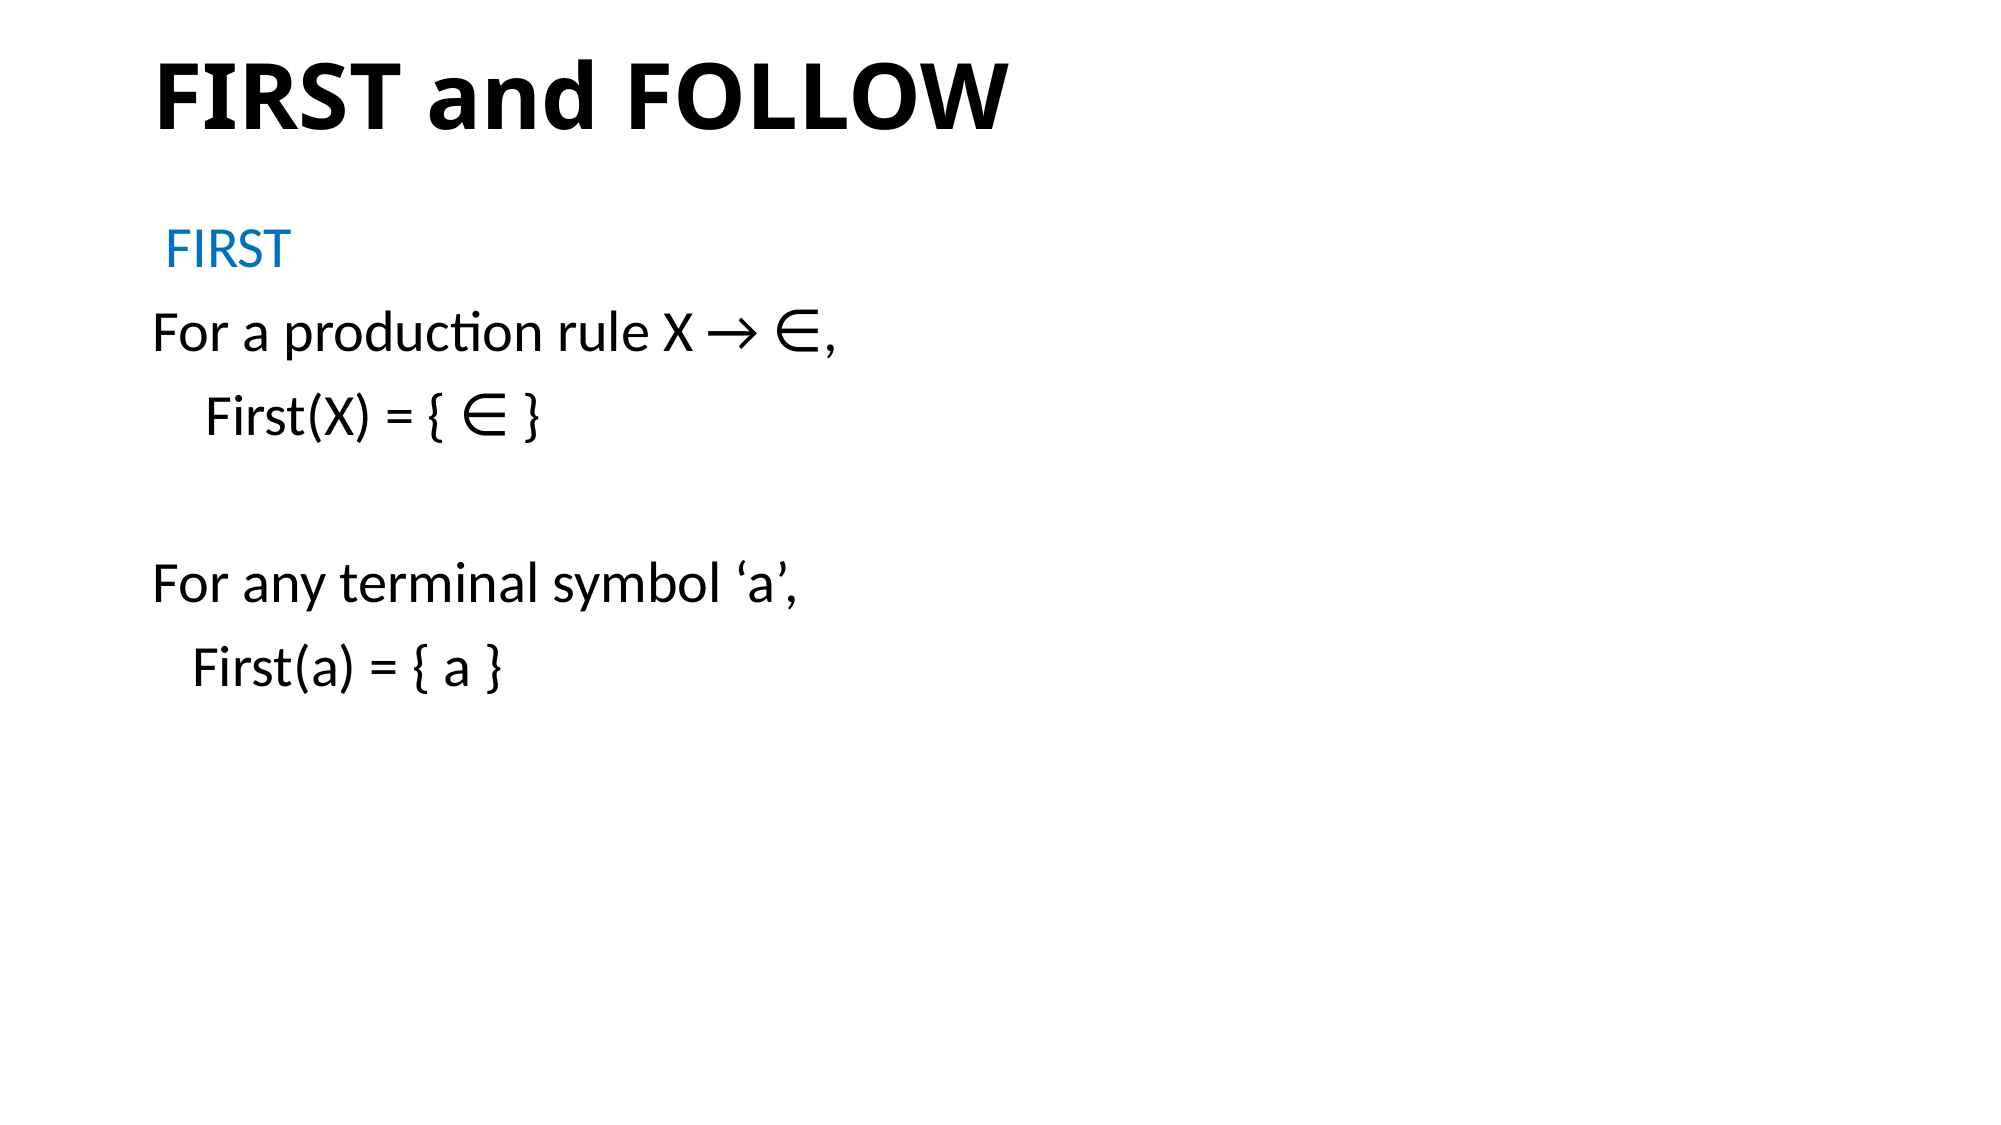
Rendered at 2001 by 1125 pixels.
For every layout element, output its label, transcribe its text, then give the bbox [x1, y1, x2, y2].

title FIRST and FOLLOW [137, 32, 1863, 168]
list FIRST For a production rule X → ∈, First(X) = { ∈ } For any terminal symbol ‘a’, First(a) = { a } [137, 209, 1863, 1014]
